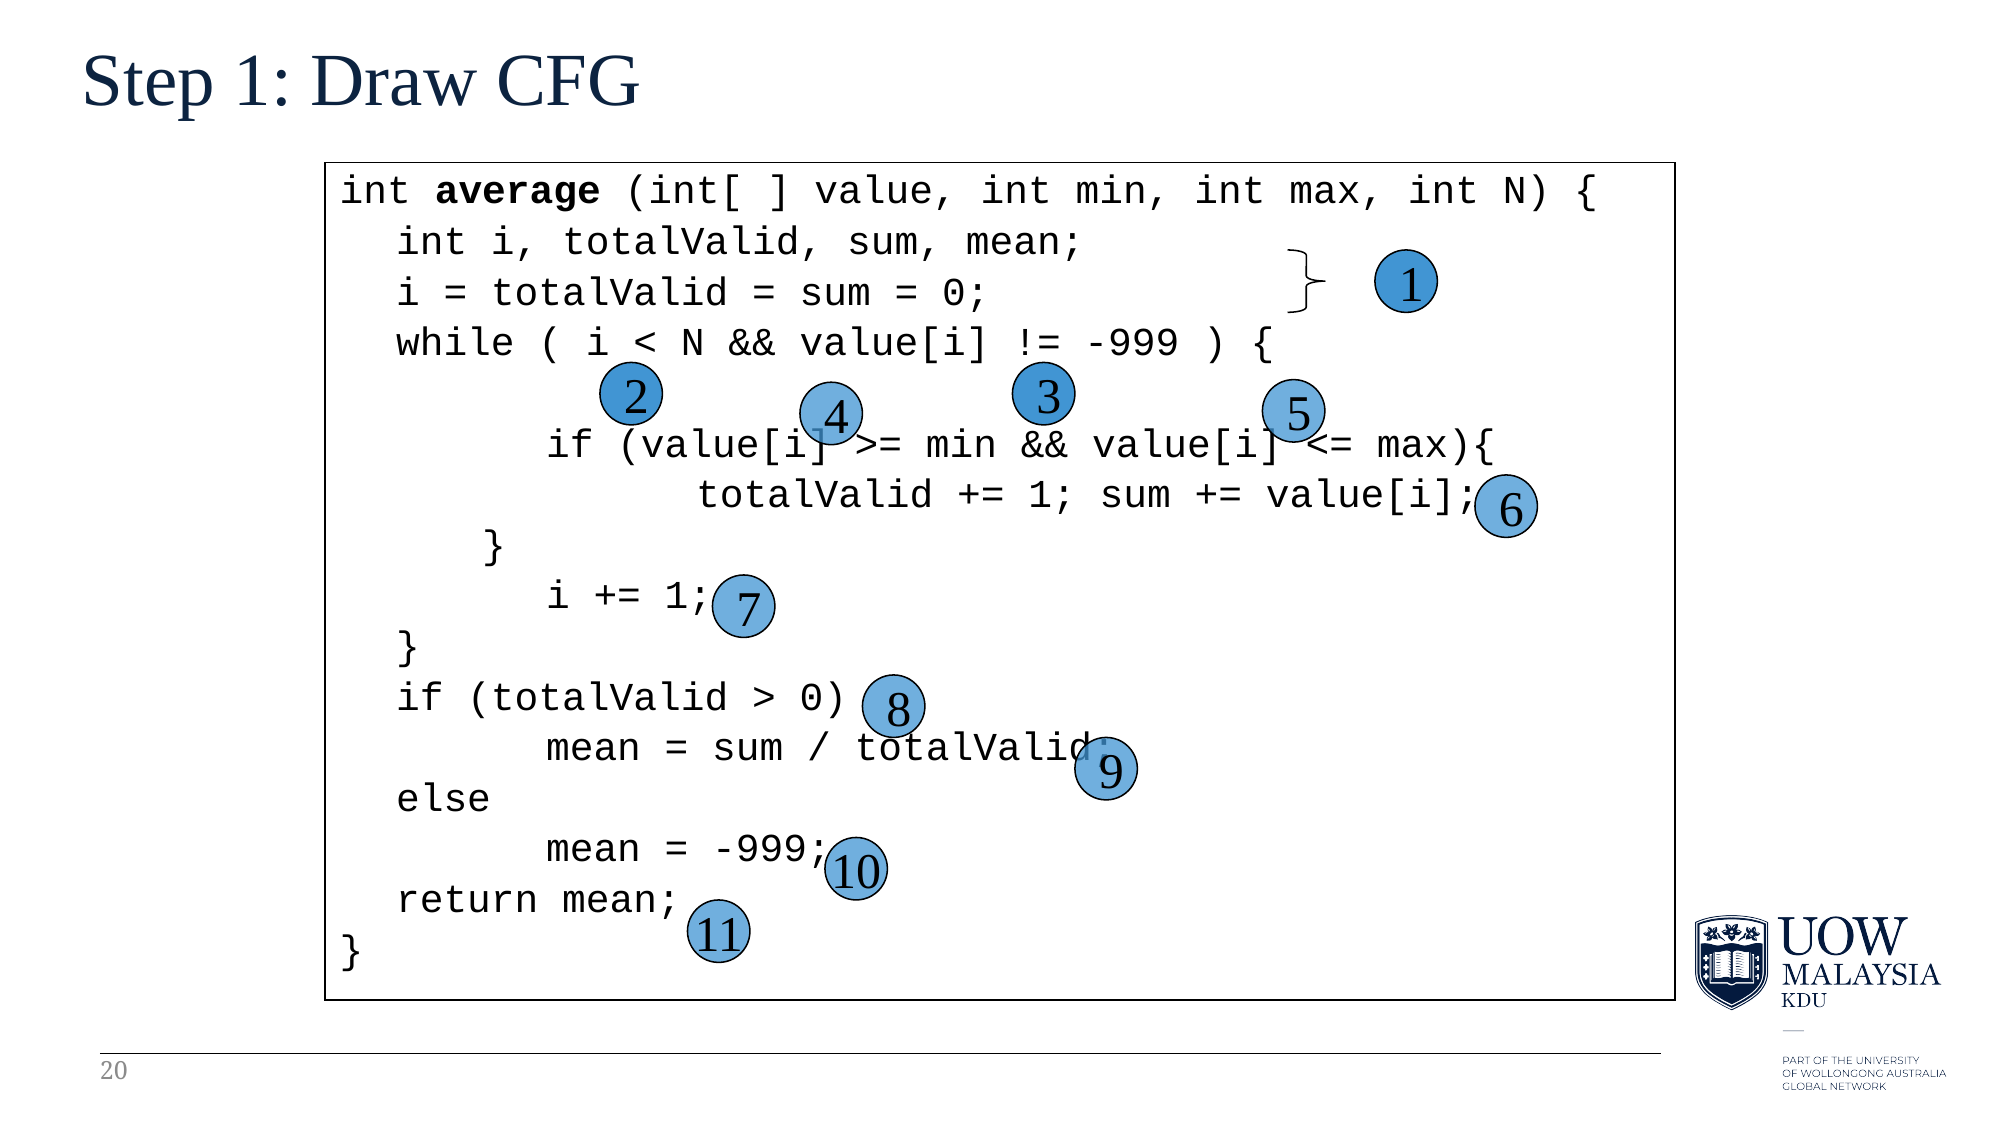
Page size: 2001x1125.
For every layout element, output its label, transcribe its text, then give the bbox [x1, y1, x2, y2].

text_box 2 [599, 362, 663, 425]
text_box 7 [712, 574, 775, 638]
text_box 8 [862, 674, 925, 738]
text_box int average (int[ ] value, int min, int max, int N) { int i, totalValid, sum, mean; i = totalValid = sum = 0; while ( i < N && value[i] != -999 ) { if (value[i] >= min && value[i] <= max){ totalValid += 1; sum += value[i]; } i += 1; } if (totalValid > 0) mean = sum / totalValid; else mean = -999; return mean; } [324, 162, 1675, 1000]
text_box 4 [799, 382, 863, 445]
picture [1695, 915, 1947, 1091]
text_box 11 [687, 899, 750, 963]
text_box 6 [1474, 474, 1538, 538]
text_box [1287, 249, 1326, 313]
title Step 1: Draw CFG [81, 30, 1643, 170]
text_box 10 [824, 837, 888, 900]
slide_number 20 [99, 1059, 180, 1091]
text_box 9 [1074, 737, 1138, 800]
text_box 3 [1012, 362, 1075, 425]
text_box 5 [1262, 379, 1325, 443]
text_box 1 [1374, 249, 1438, 313]
